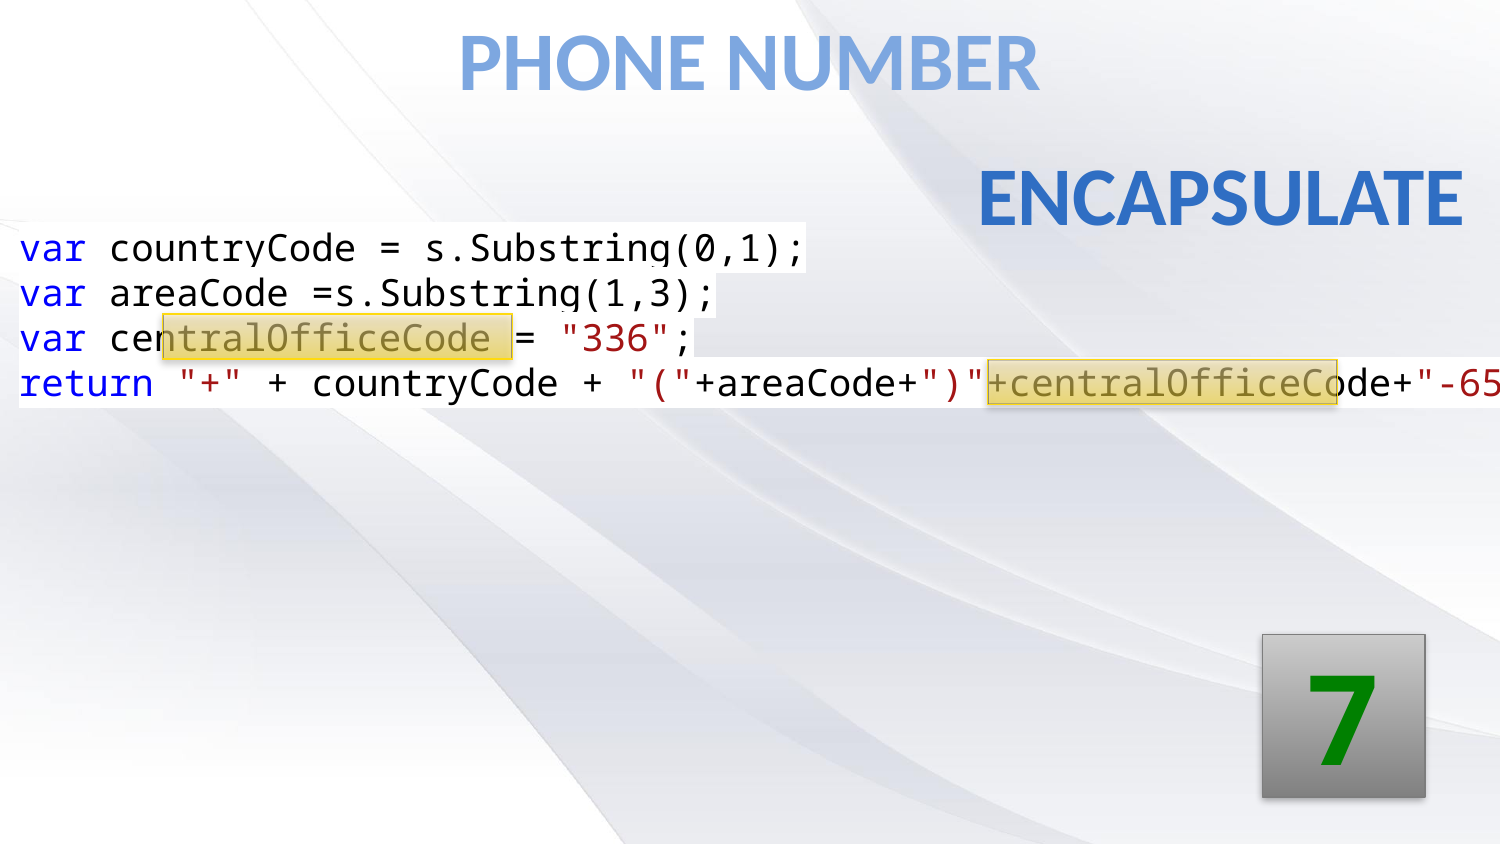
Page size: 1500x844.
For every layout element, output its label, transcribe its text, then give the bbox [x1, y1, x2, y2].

picture [0, 147, 1500, 844]
text_box var countryCode = s.Substring(0,1); var areaCode =s.Substring(1,3); var centralOfficeCode = "336"; return "+" + countryCode + "("+areaCode+")"+centralOfficeCode+"-6560"; [3, 171, 1500, 412]
text_box [987, 359, 1338, 405]
text_box Encapsulate [939, 134, 1500, 282]
text_box 7 [1262, 634, 1426, 798]
text_box [162, 313, 513, 360]
title Phone Number [0, 0, 1500, 147]
